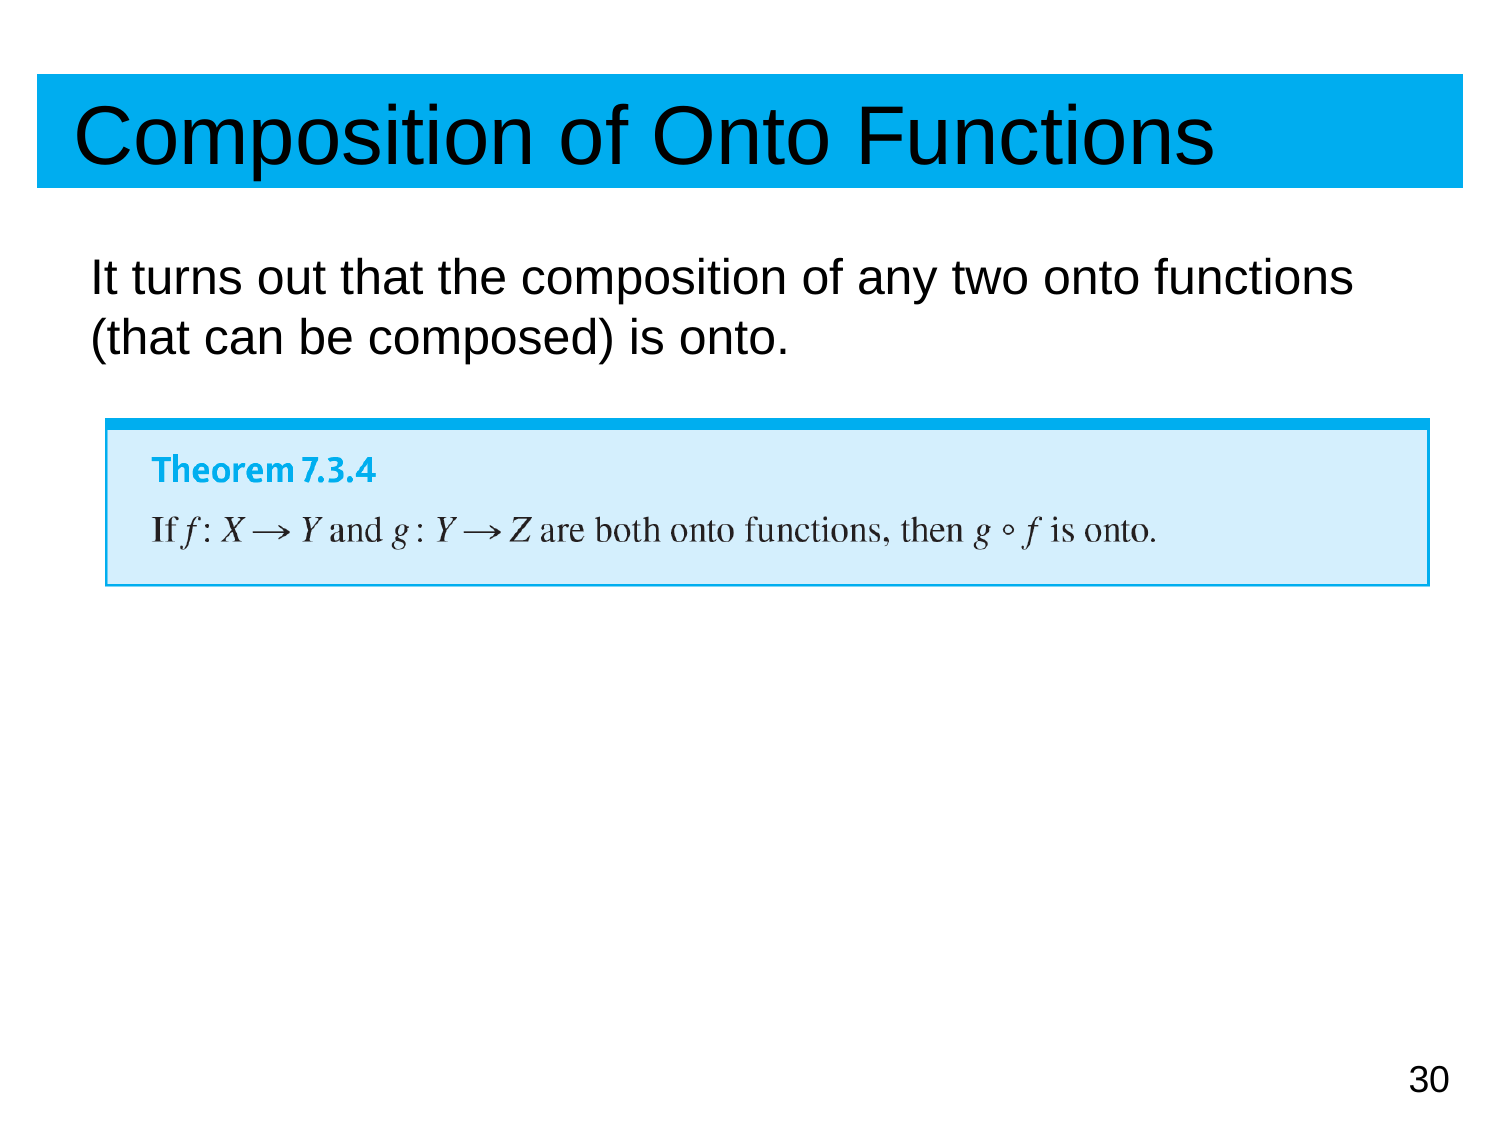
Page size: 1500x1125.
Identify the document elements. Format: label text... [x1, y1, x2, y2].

title Composition of Onto Functions [58, 37, 1408, 225]
list It turns out that the composition of any two onto functions (that can be composed) is onto. [75, 237, 1425, 388]
picture [99, 412, 1437, 591]
